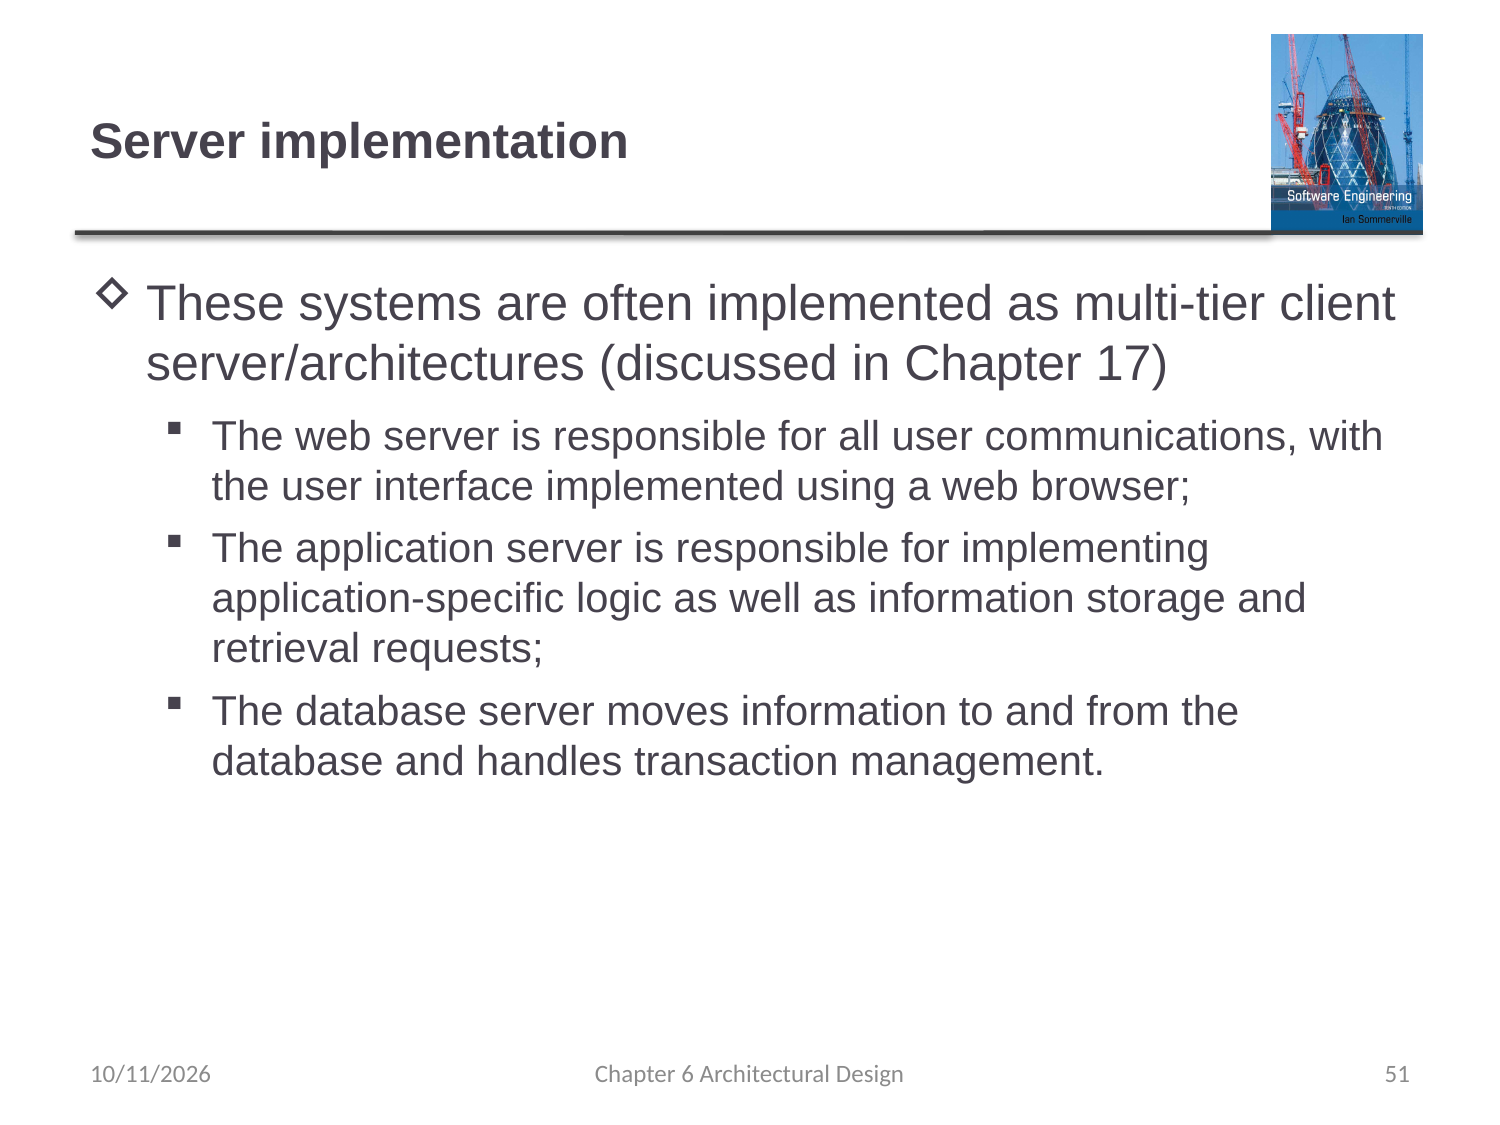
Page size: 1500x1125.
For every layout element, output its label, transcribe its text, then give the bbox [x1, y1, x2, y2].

footer Chapter 6 Architectural Design [512, 1042, 988, 1103]
list These systems are often implemented as multi-tier client server/architectures (discussed in Chapter 17) The web server is responsible for all user communications, with the user interface implemented using a web browser; The application server is responsible for implementing application-specific logic as well as information storage and retrieval requests; The database server moves information to and from the database and handles transaction management. [75, 262, 1425, 1005]
title Server implementation [74, 44, 1272, 233]
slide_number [75, 1042, 425, 1103]
picture [1271, 34, 1423, 230]
slide_number 51 [1074, 1042, 1425, 1103]
